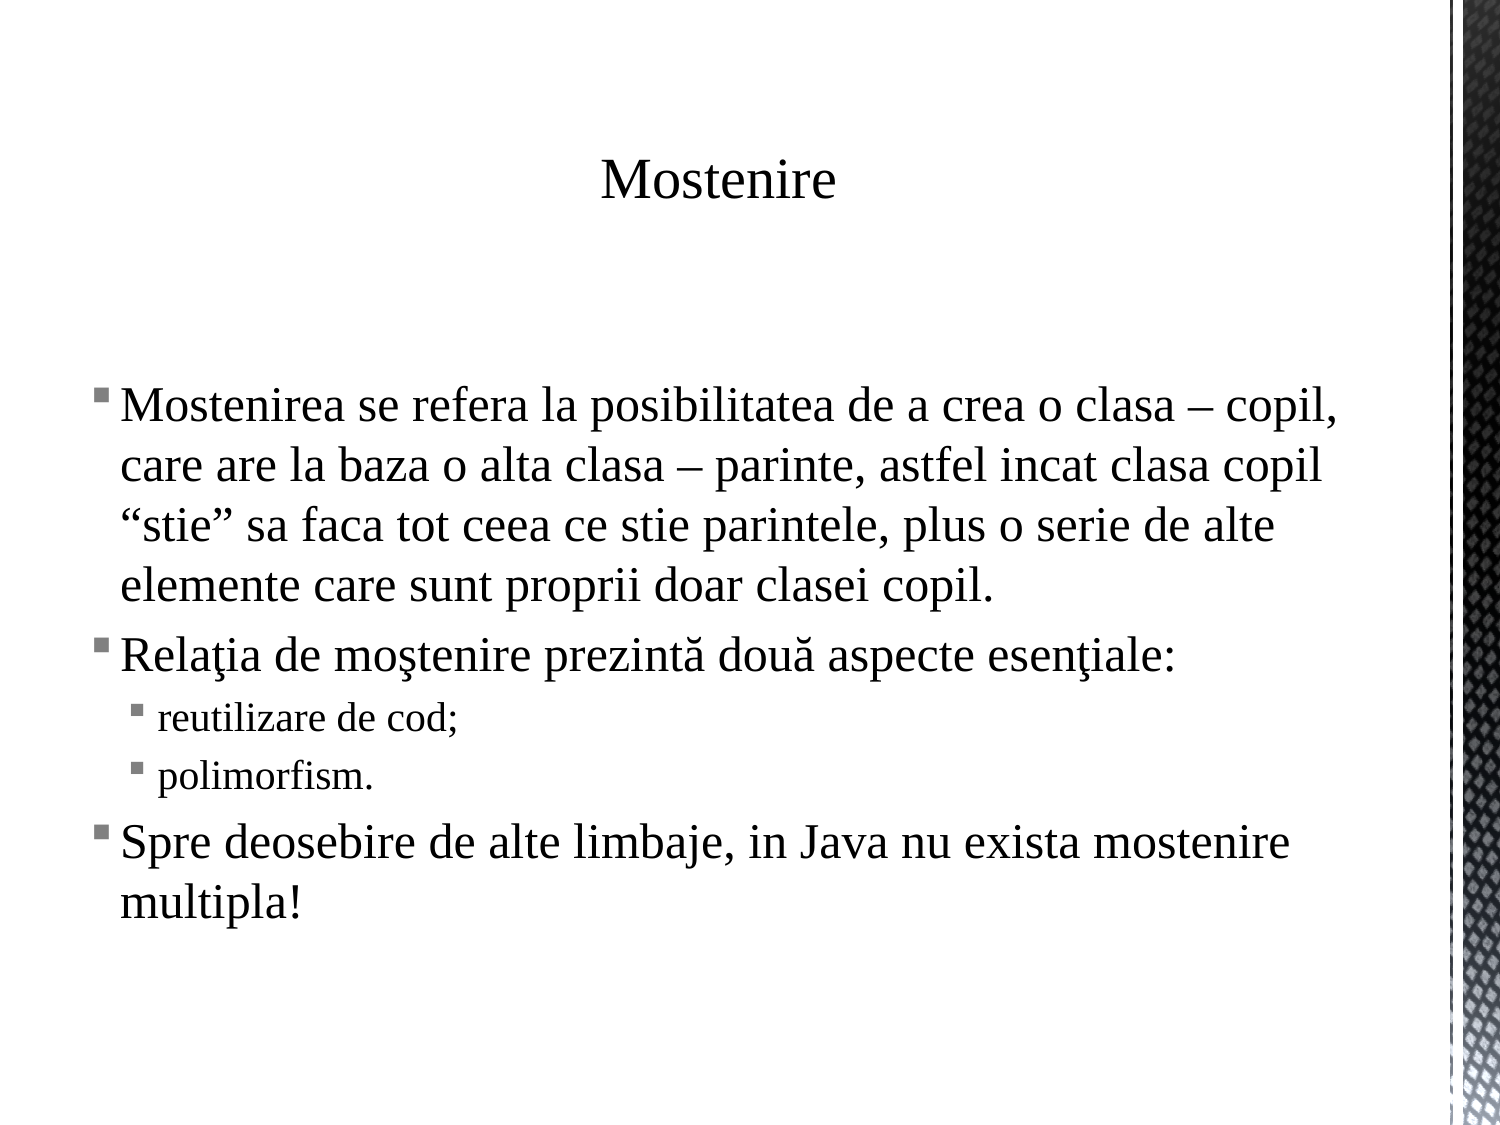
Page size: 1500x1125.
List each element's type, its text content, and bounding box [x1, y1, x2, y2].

title Mostenire [174, 75, 1263, 275]
list Mostenirea se refera la posibilitatea de a crea o clasa – copil, care are la baza o alta clasa – parinte, astfel incat clasa copil “stie” sa faca tot ceea ce stie parintele, plus o serie de alte elemente care sunt proprii doar clasei copil. Relaţia de moştenire prezintă două aspecte esenţiale: reutilizare de cod; polimorfism. Spre deosebire de alte limbaje, in Java nu exista mostenire multipla! [75, 287, 1400, 1013]
picture [1447, 0, 1500, 1125]
